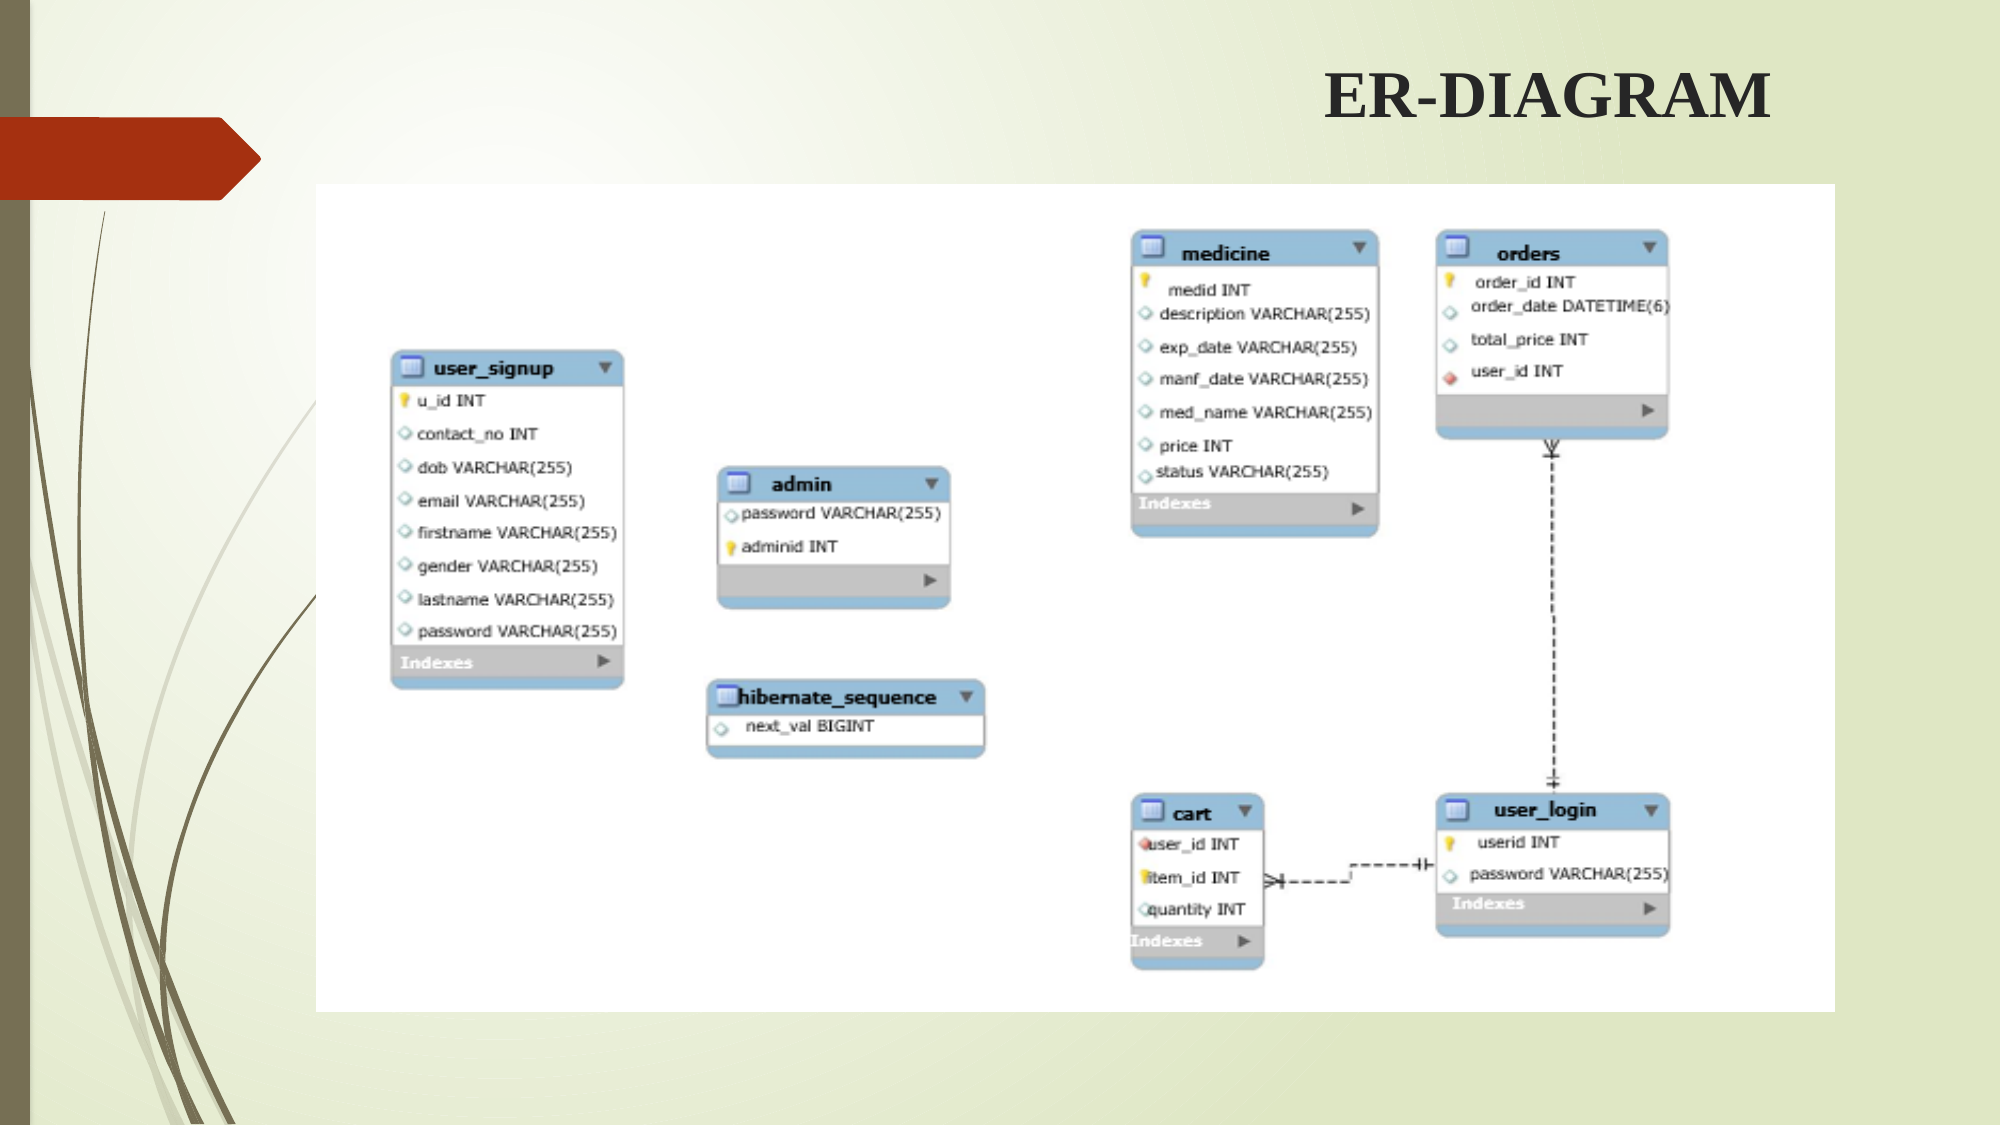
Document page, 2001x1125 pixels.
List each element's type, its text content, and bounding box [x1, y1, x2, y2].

picture [316, 184, 1835, 1013]
title ER-DIAGRAM [109, 42, 1835, 185]
